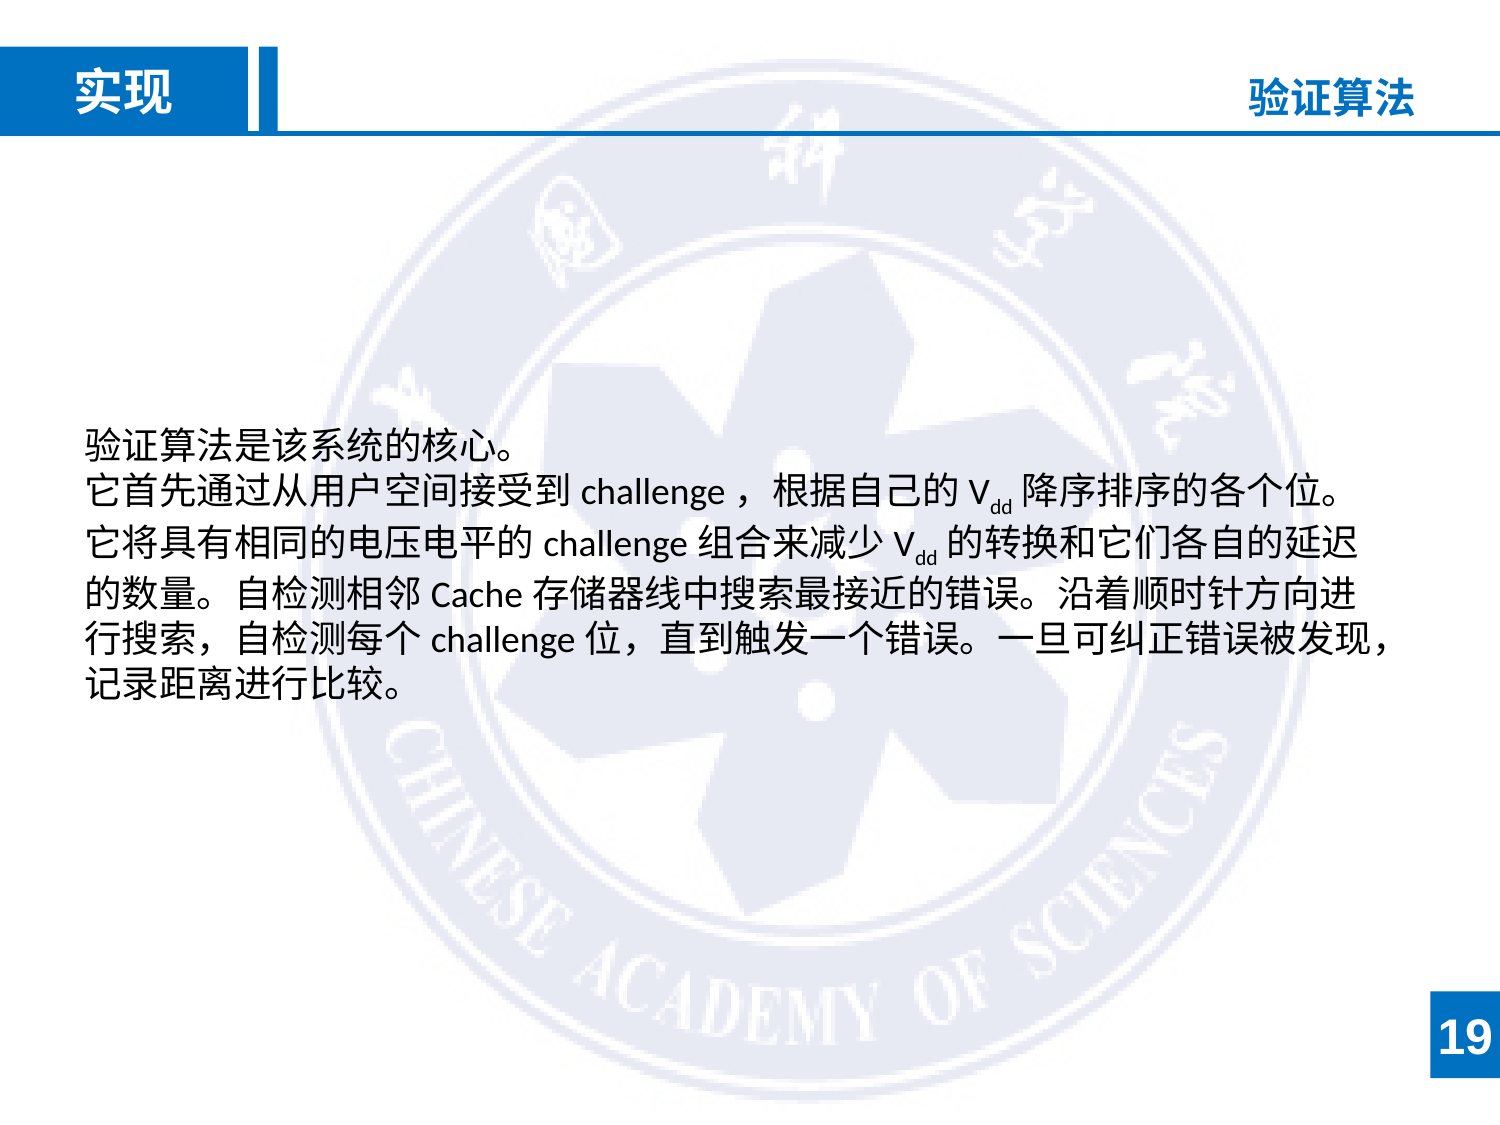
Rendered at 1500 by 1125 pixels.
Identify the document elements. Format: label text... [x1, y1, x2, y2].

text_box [1405, 991, 1500, 1079]
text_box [0, 46, 278, 133]
text_box 验证算法 [833, 64, 1431, 130]
text_box 验证算法是该系统的核心。 它首先通过从用户空间接受到challenge，根据自己的Vdd降序排序的各个位。它将具有相同的电压电平的challenge组合来减少Vdd的转换和它们各自的延迟的数量。自检测相邻Cache存储器线中搜索最接近的错误。沿着顺时针方向进行搜索，自检测每个challenge位，直到触发一个错误。一旦可纠正错误被发现，记录距离进行比较。 [69, 415, 1406, 713]
